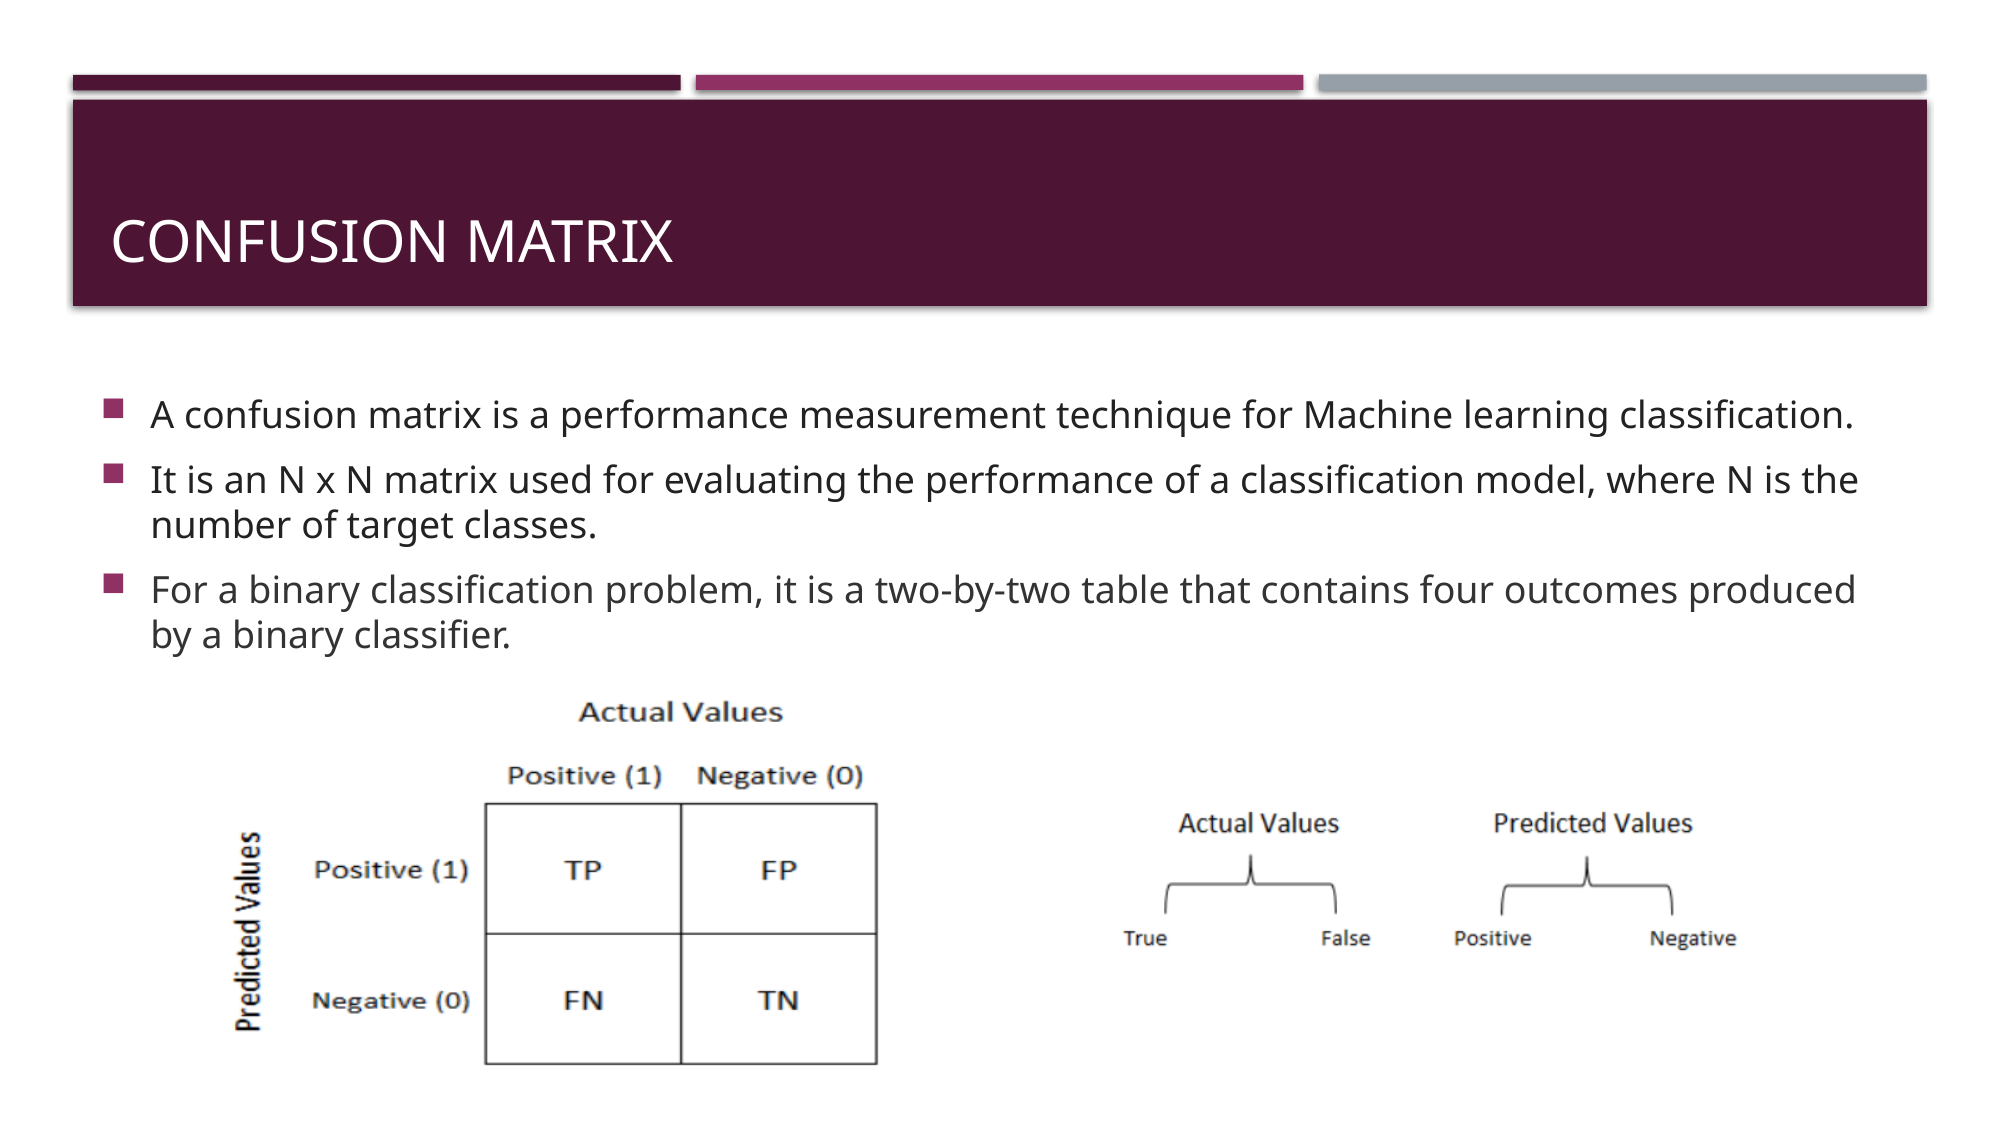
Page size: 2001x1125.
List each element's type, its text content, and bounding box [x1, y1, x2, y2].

list A confusion matrix is a performance measurement technique for Machine learning classification. It is an N x N matrix used for evaluating the performance of a classification model, where N is the number of target classes. For a binary classification problem, it is a two-by-two table that contains four outcomes produced by a binary classifier. [85, 312, 1905, 735]
picture [217, 667, 993, 1084]
title Confusion Matrix [95, 119, 1905, 282]
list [1088, 776, 1776, 990]
